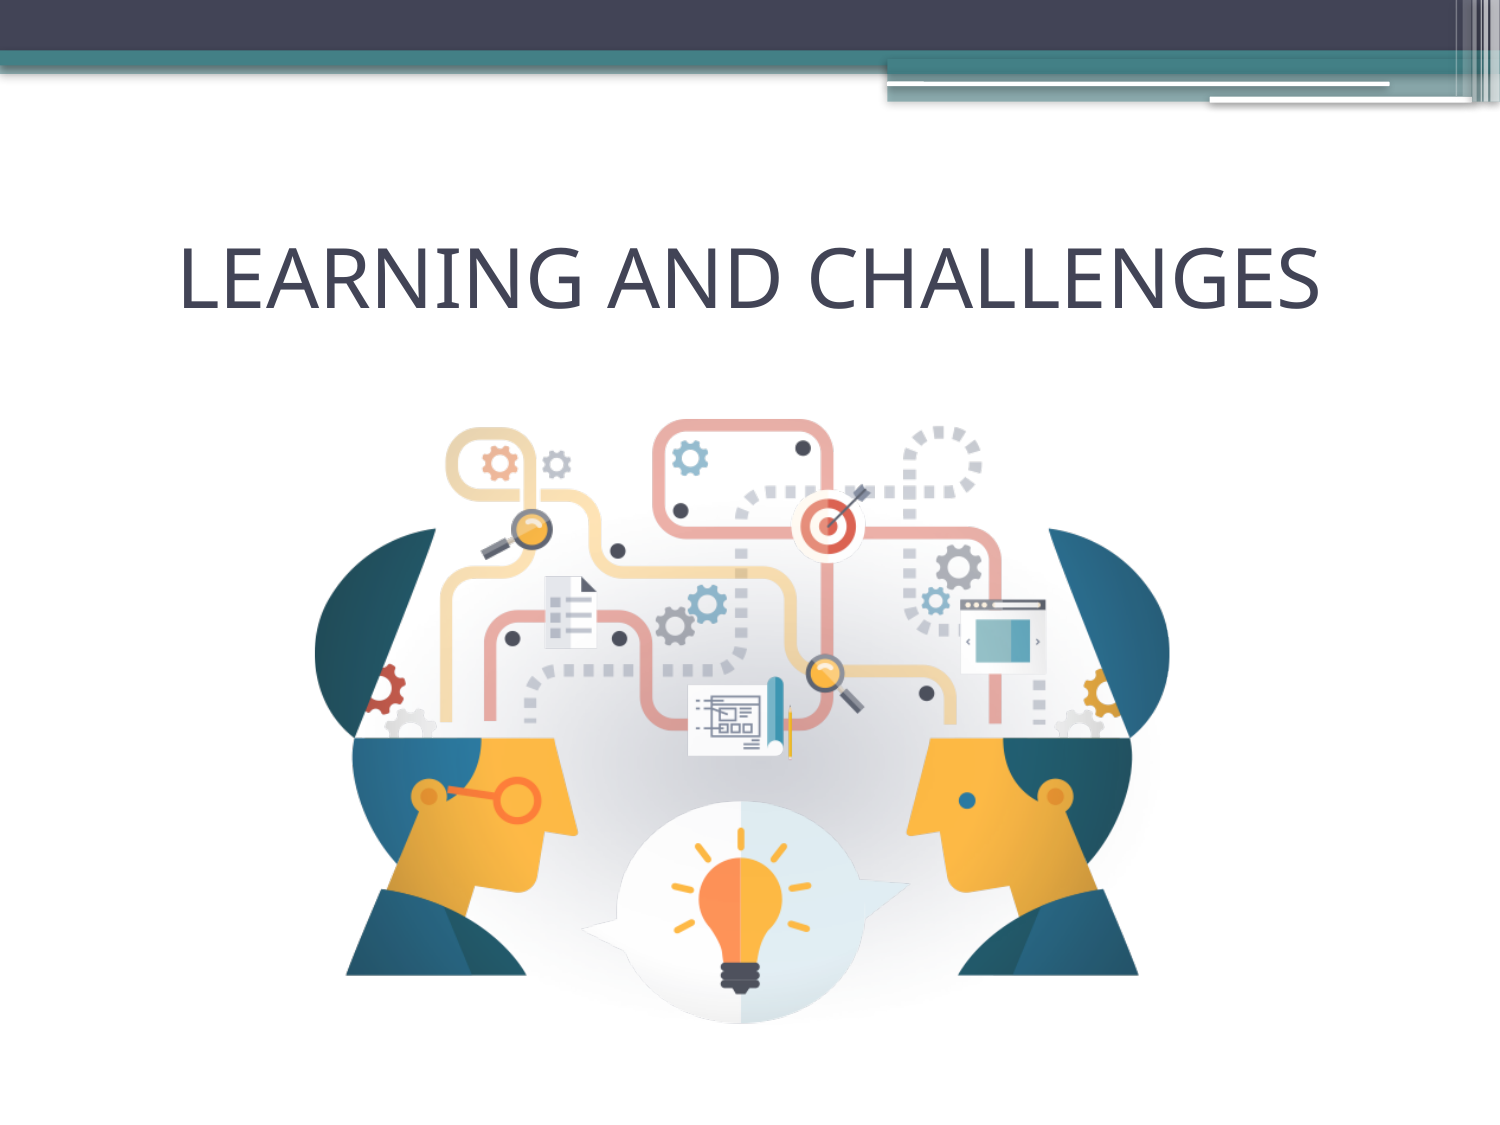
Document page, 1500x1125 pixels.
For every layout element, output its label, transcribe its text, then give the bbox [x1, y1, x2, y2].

title LEARNING AND CHALLENGES [75, 187, 1425, 363]
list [226, 368, 1274, 1079]
